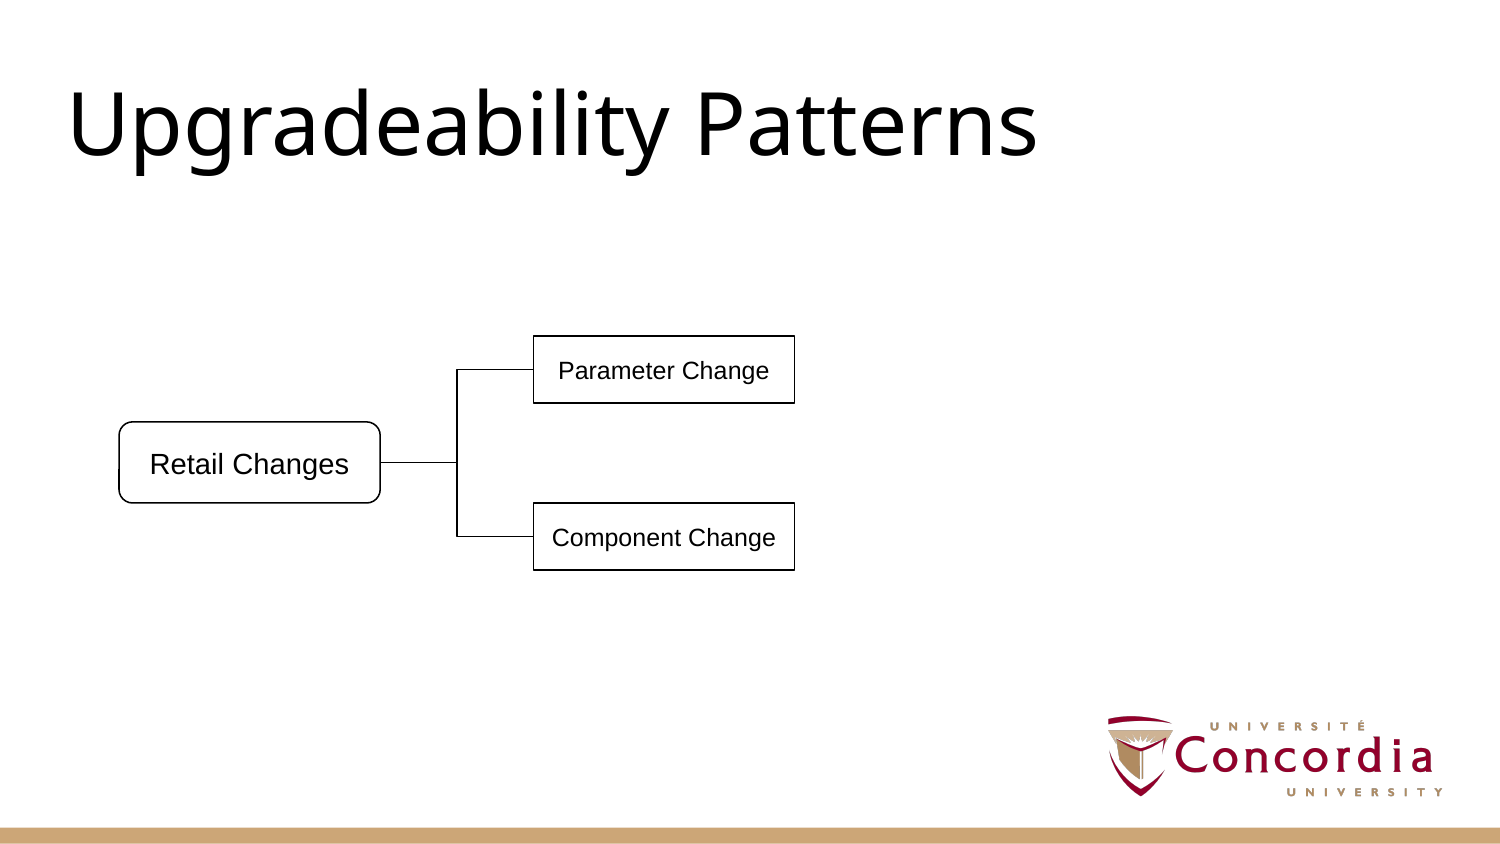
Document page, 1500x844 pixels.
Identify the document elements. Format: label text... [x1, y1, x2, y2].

text_box Parameter Change [533, 336, 795, 404]
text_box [379, 462, 534, 537]
text_box Retail Changes [118, 421, 374, 503]
text_box Component Change [533, 502, 795, 570]
picture [1108, 715, 1464, 798]
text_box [379, 369, 534, 461]
title Upgradeability Patterns [51, 51, 1449, 189]
